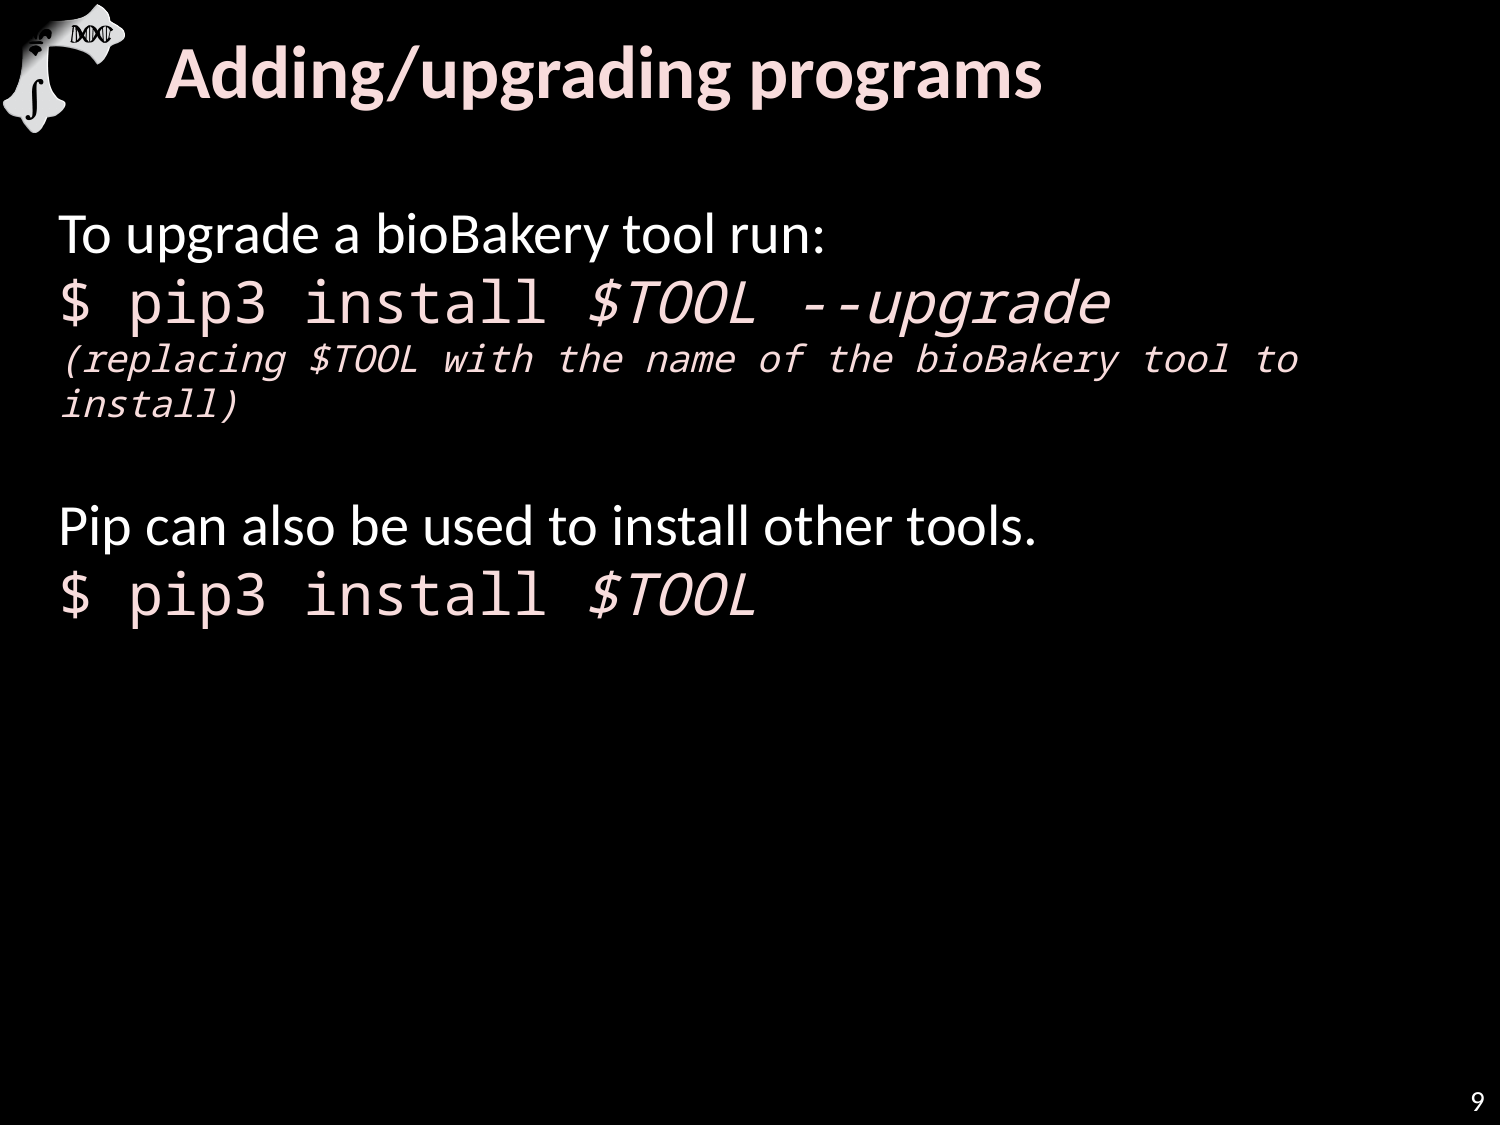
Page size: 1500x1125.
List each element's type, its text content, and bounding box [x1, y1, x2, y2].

slide_number ‹#› [1187, 1074, 1500, 1125]
picture [2, 3, 125, 133]
text_box Adding/upgrading programs [149, 12, 1488, 125]
text_box To upgrade a bioBakery tool run: $ pip3 install $TOOL --upgrade (replacing $TOOL with the name of the bioBakery tool to install) Pip can also be used to install other tools. $ pip3 install $TOOL [43, 187, 1457, 1075]
